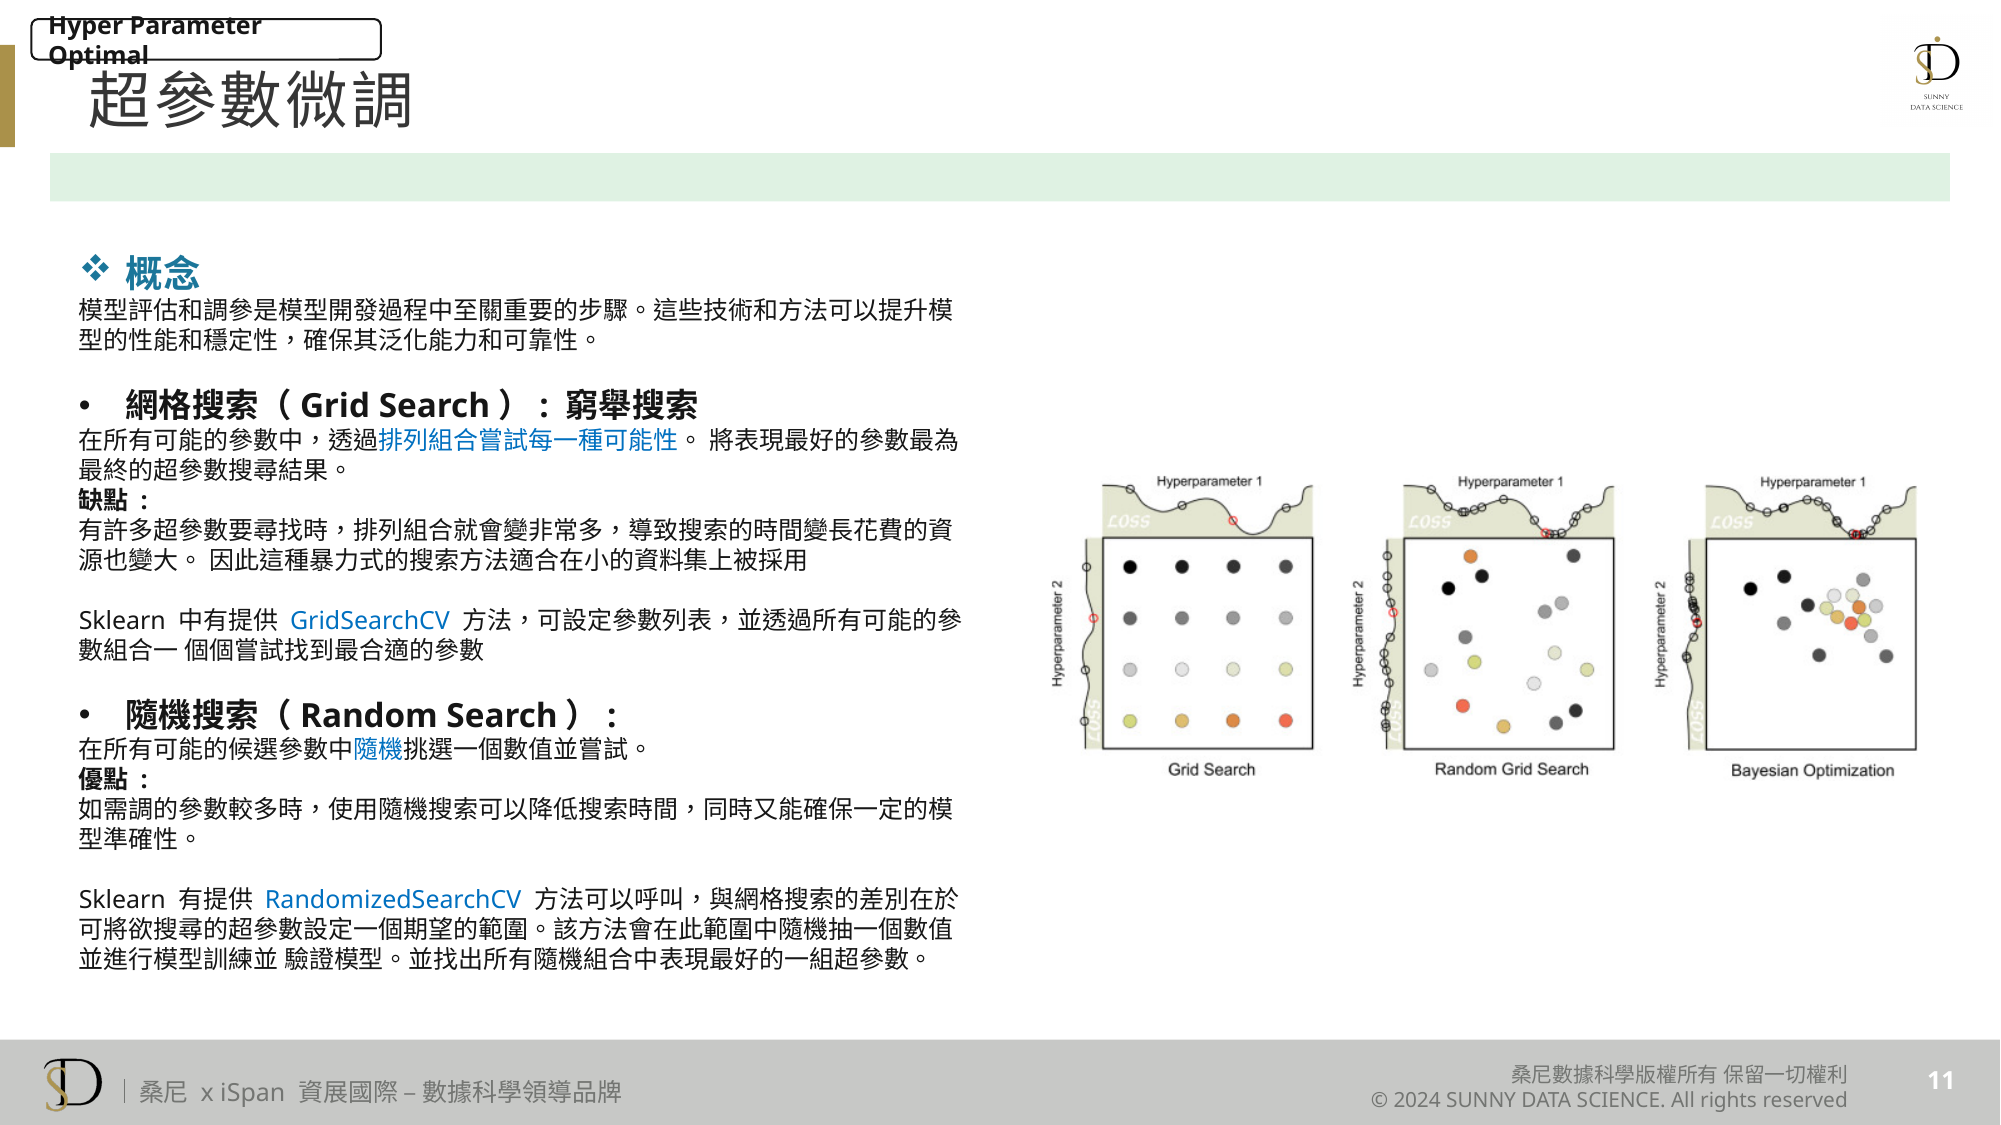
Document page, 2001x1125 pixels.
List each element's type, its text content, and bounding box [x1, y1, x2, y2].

picture [0, 1020, 145, 1125]
text_box 概念 模型評估和調參是模型開發過程中至關重要的步驟。這些技術和方法可以提升模型的性能和穩定性，確保其泛化能力和可靠性。 網格搜索（Grid Search）: 窮舉搜索 在所有可能的參數中，透過排列組合嘗試每一種可能性。 將表現最好的參數最為最終的超參數搜尋結果。 缺點 : 有許多超參數要尋找時，排列組合就會變非常多，導致搜索的時間變長花費的資源也變大。 因此這種暴力式的搜索方法適合在小的資料集上被採用 Sklearn 中有提供 GridSearchCV 方法，可設定參數列表，並透過所有可能的參數組合一 個個嘗試找到最合適的參數 隨機搜索（Random Search）: 在所有可能的候選參數中隨機挑選一個數值並嘗試。 優點 : 如需調的參數較多時，使用隨機搜索可以降低搜索時間，同時又能確保一定的模型準確性。 Sklearn 有提供 RandomizedSearchCV 方法可以呼叫，與網格搜索的差別在於可將欲搜尋的超參數設定一個期望的範圍。該方法會在此範圍中隨機抽一個數值並進行模型訓練並 驗證模型。並找出所有隨機組合中表現最好的一組超參數。 [64, 219, 984, 981]
text_box [49, 152, 1951, 202]
text_box 超參數微調 [73, 39, 1937, 168]
picture [1880, 14, 1993, 127]
text_box Hyper Parameter Optimal [30, 18, 382, 61]
picture [1051, 475, 1918, 782]
